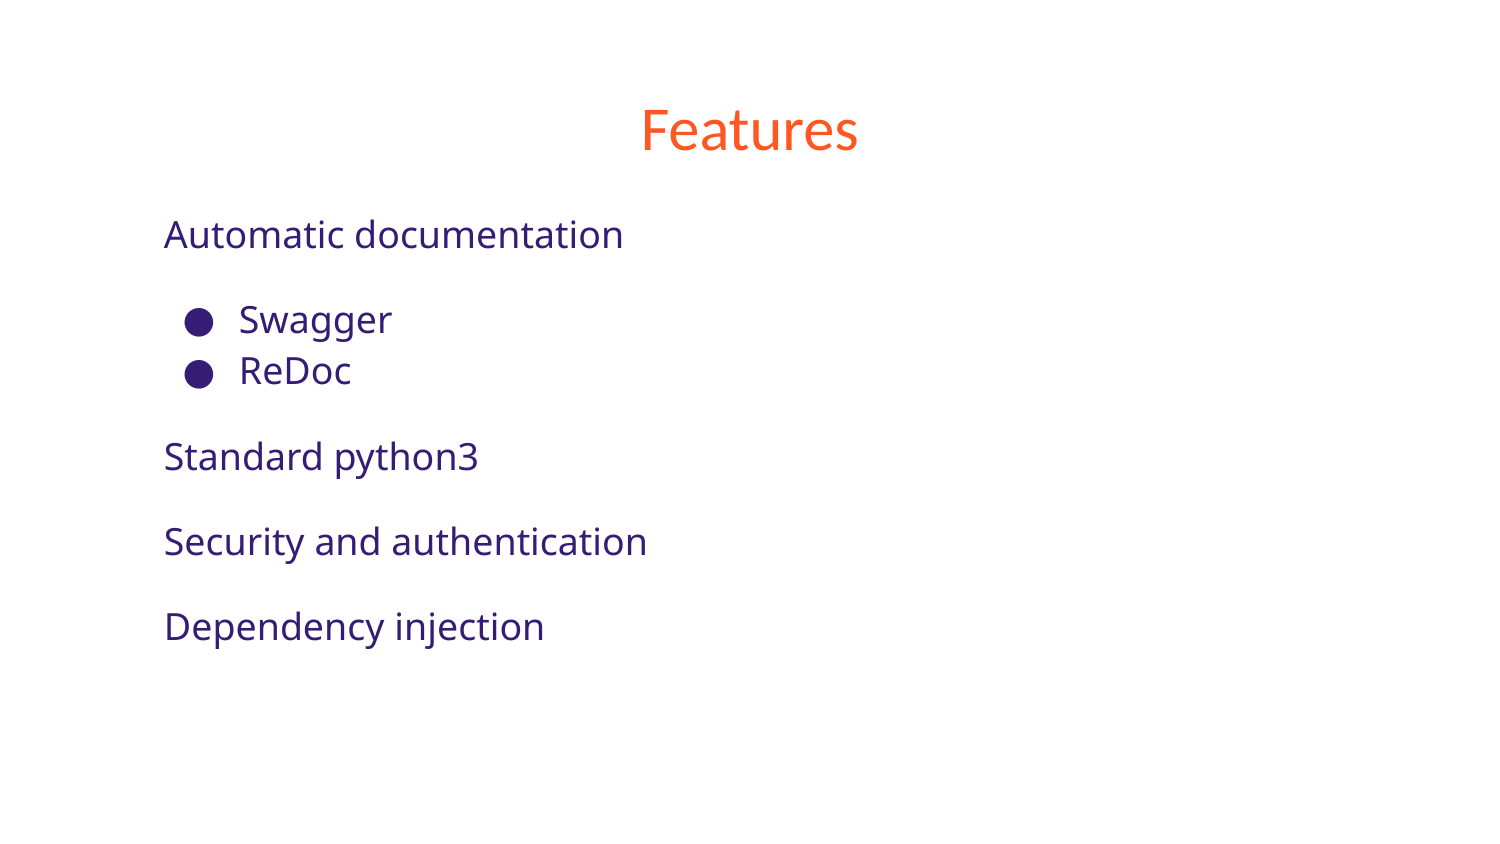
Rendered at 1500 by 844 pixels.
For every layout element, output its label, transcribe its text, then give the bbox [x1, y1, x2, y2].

title Features [51, 72, 1449, 167]
list Automatic documentation Swagger ReDoc Standard python3 Security and authentication Dependency injection [148, 189, 1350, 750]
